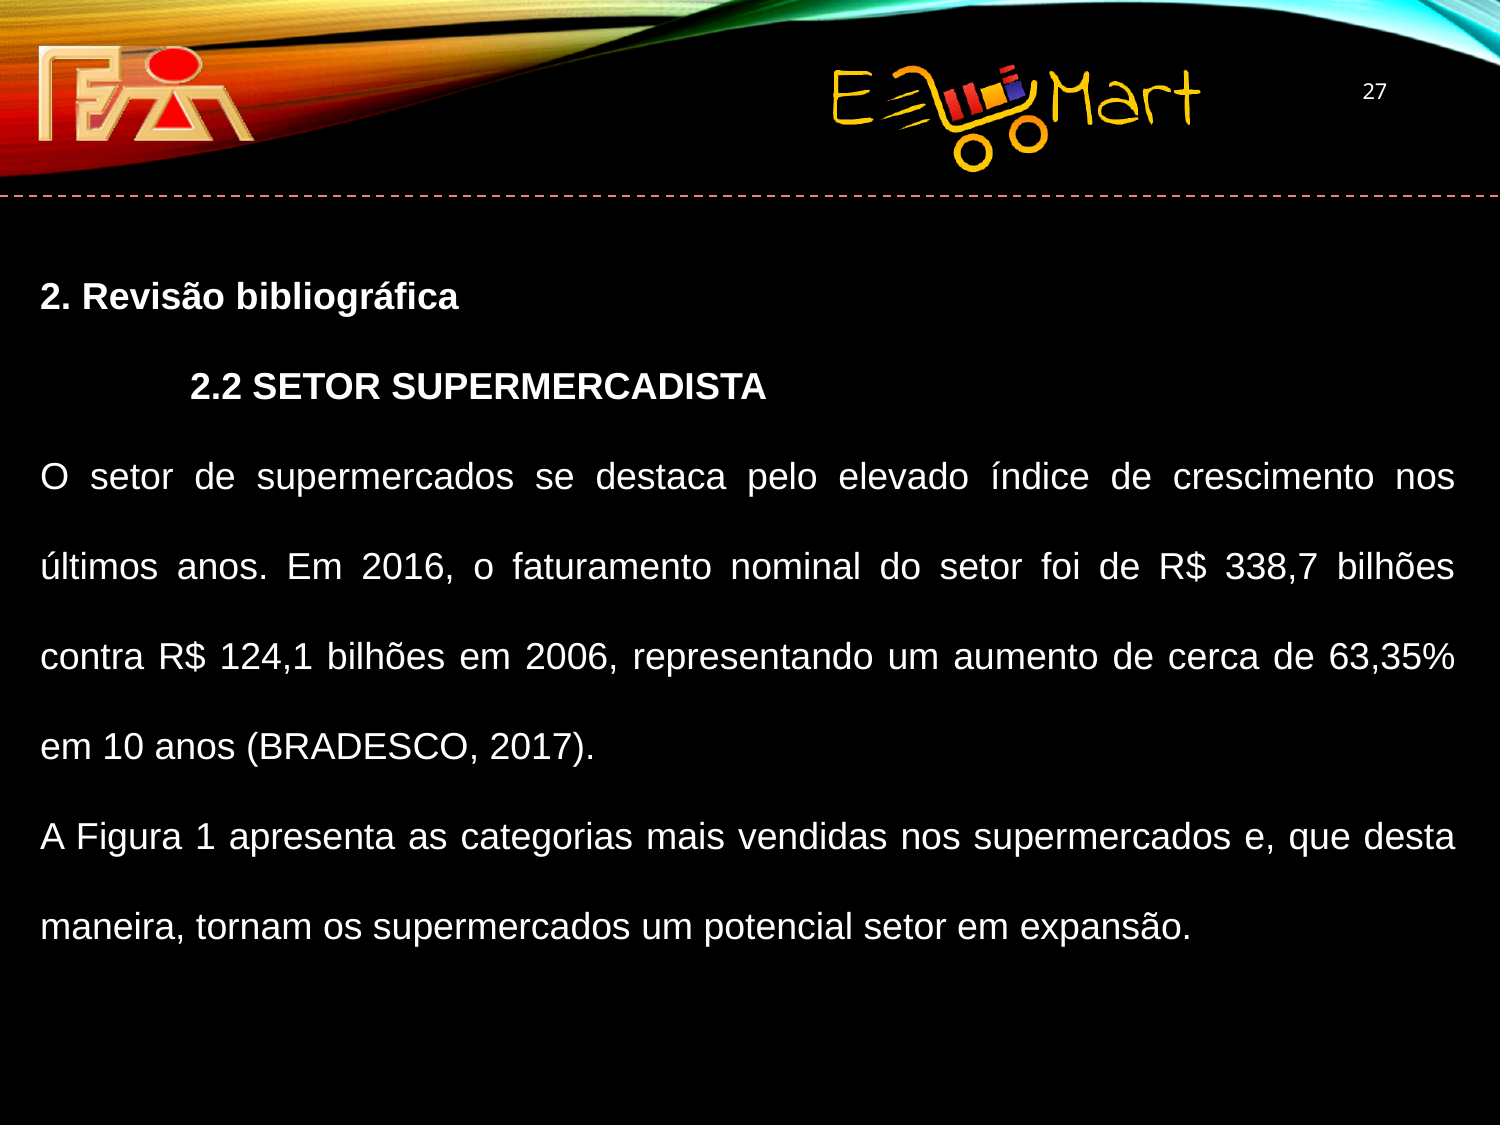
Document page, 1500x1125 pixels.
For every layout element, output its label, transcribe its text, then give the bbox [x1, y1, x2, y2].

picture [0, 0, 1500, 287]
slide_number 27 [1248, 62, 1403, 123]
text_box 2. Revisão bibliográfica 2.2 SETOR SUPERMERCADISTA O setor de supermercados se destaca pelo elevado índice de crescimento nos últimos anos. Em 2016, o faturamento nominal do setor foi de R$ 338,7 bilhões contra R$ 124,1 bilhões em 2006, representando um aumento de cerca de 63,35% em 10 anos (BRADESCO, 2017). A Figura 1 apresenta as categorias mais vendidas nos supermercados e, que desta maneira, tornam os supermercados um potencial setor em expansão. [25, 219, 1471, 1125]
